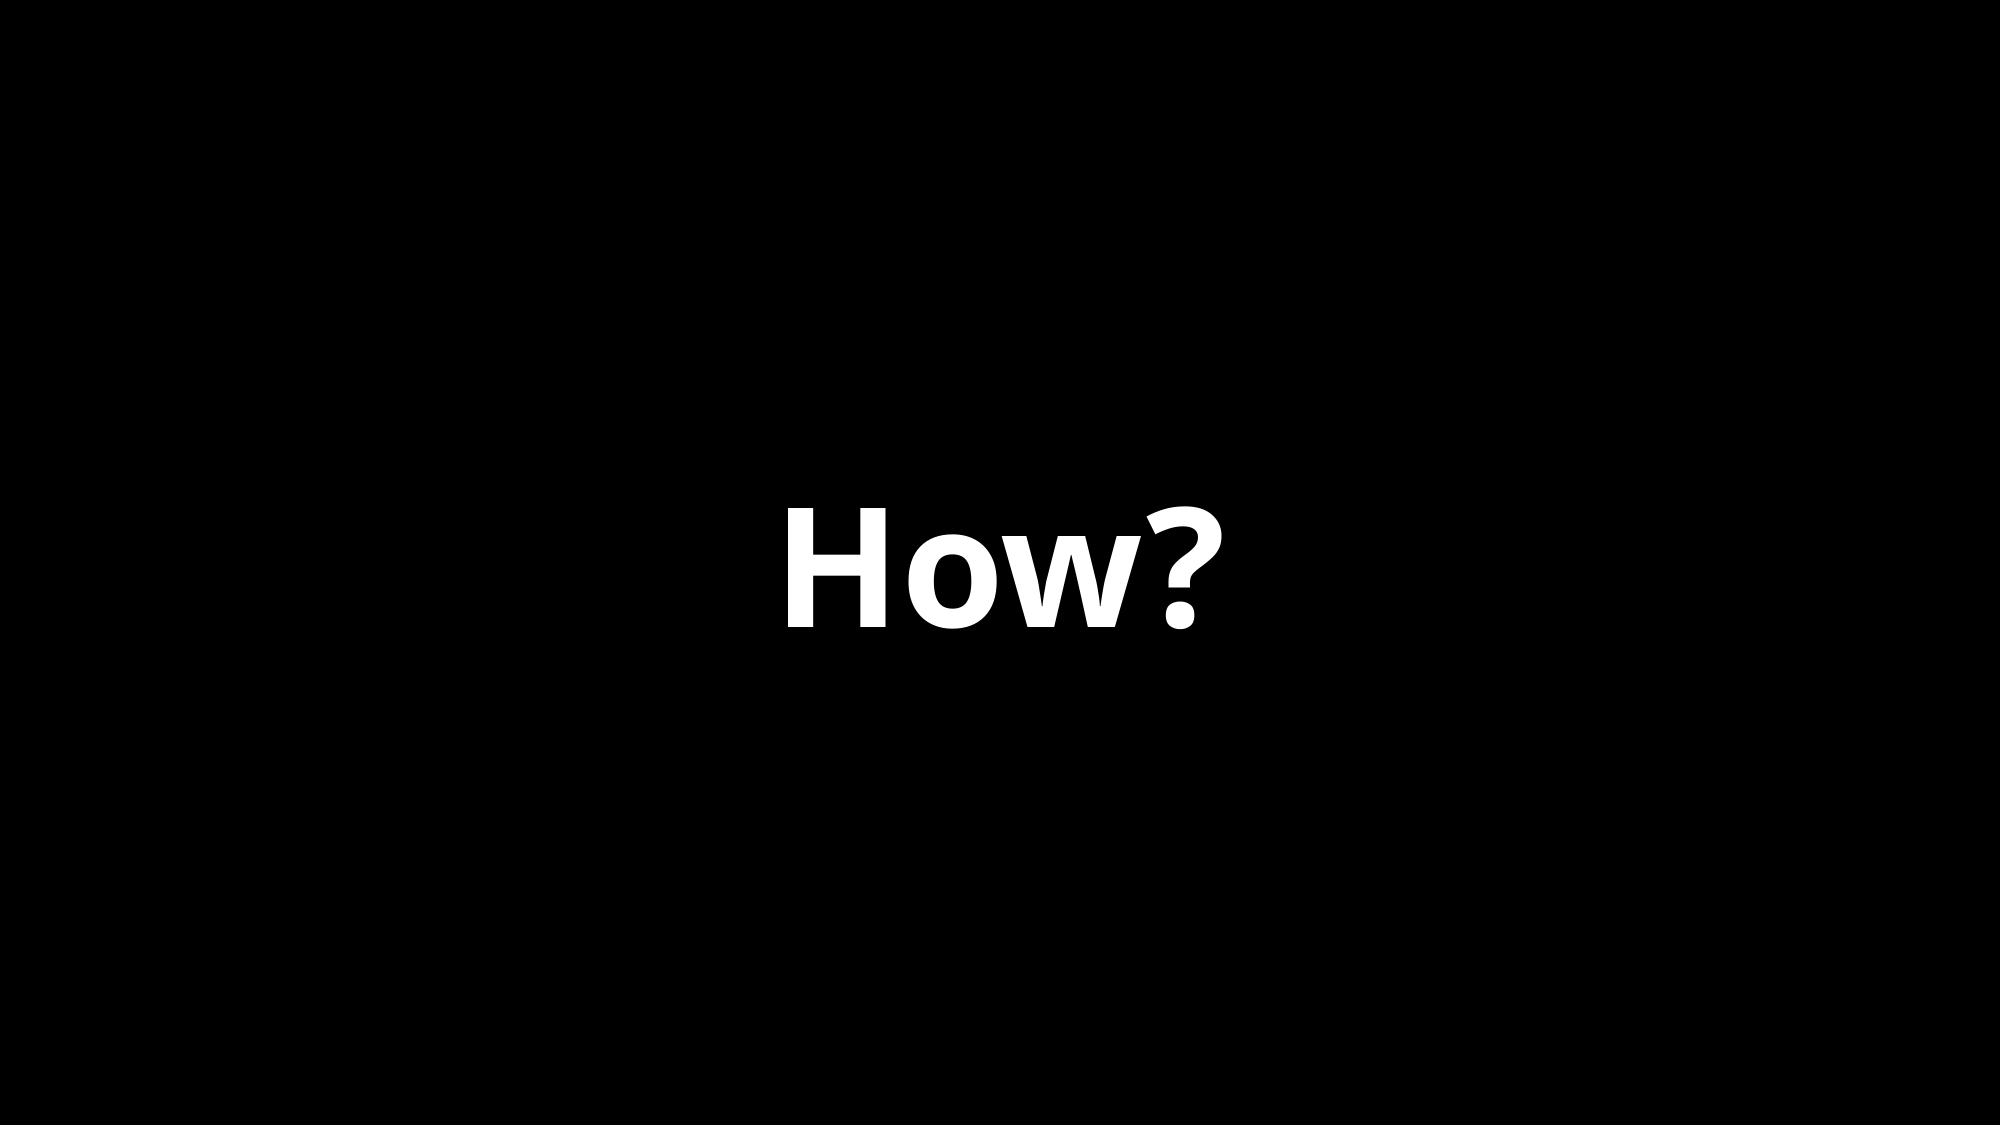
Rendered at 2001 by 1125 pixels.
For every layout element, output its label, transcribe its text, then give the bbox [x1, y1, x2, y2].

text_box How? [758, 453, 1242, 669]
